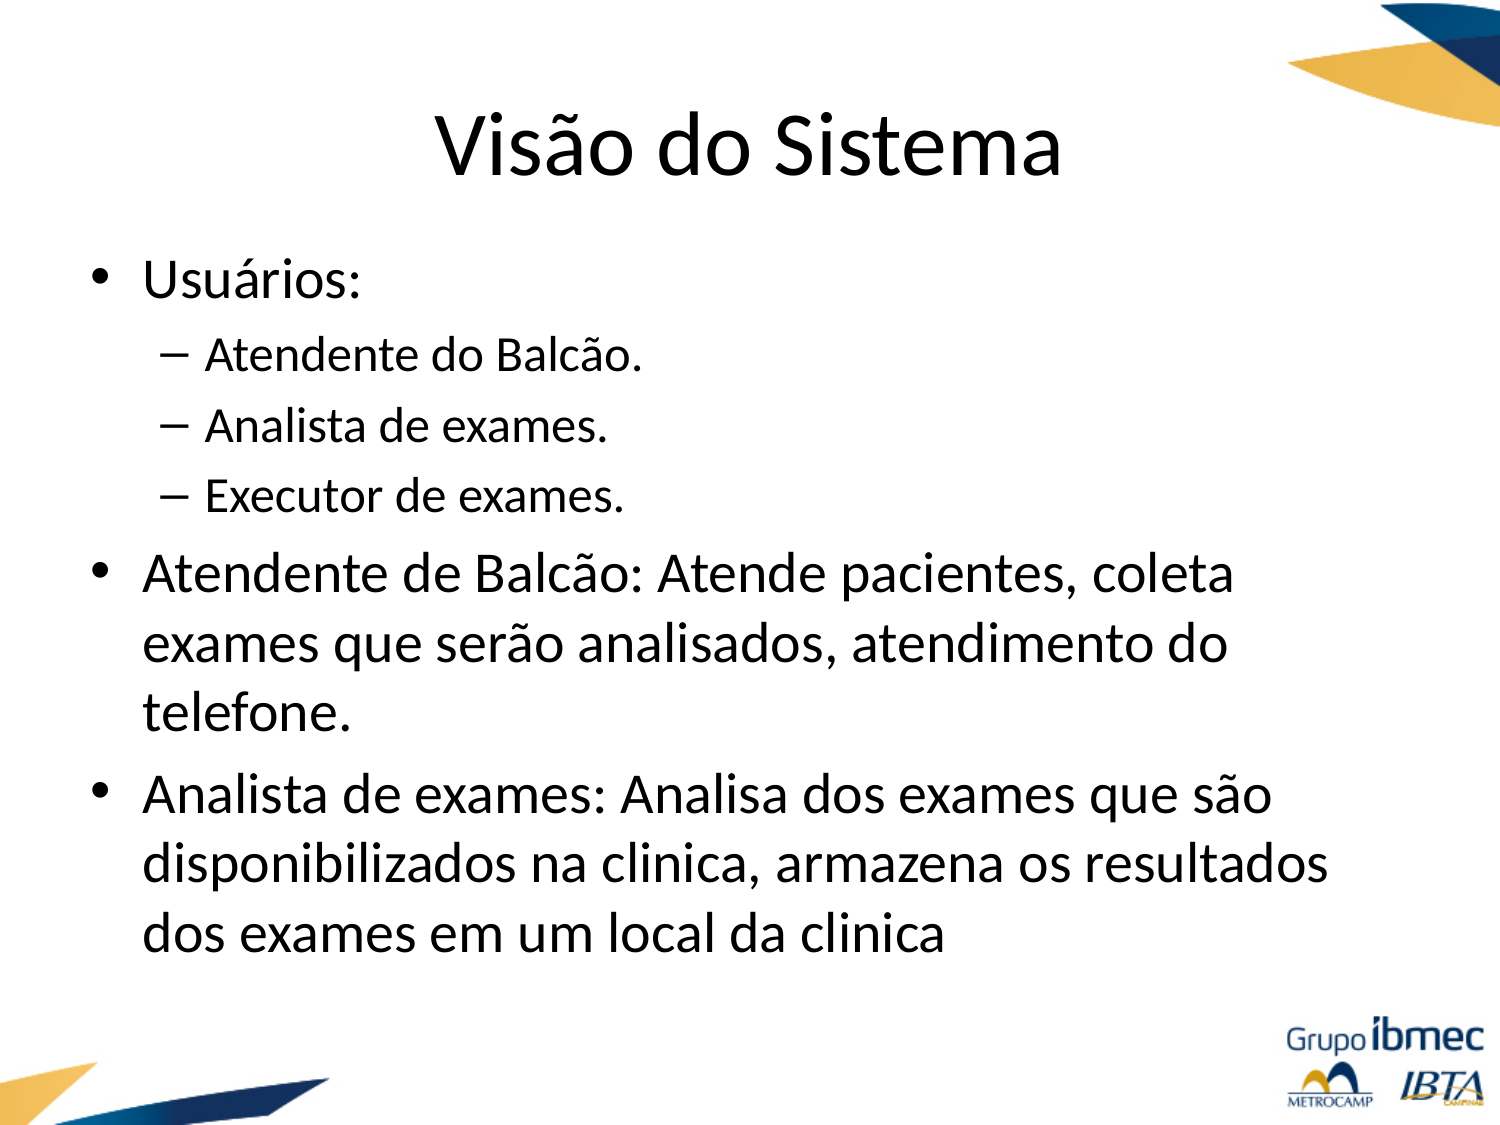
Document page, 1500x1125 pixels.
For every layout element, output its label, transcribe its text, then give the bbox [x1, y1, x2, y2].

title Visão do Sistema [75, 45, 1425, 233]
picture [0, 0, 1500, 1125]
list Usuários: Atendente do Balcão. Analista de exames. Executor de exames. Atendente de Balcão: Atende pacientes, coleta exames que serão analisados, atendimento do telefone. Analista de exames: Analisa dos exames que são disponibilizados na clinica, armazena os resultados dos exames em um local da clinica [75, 233, 1425, 976]
